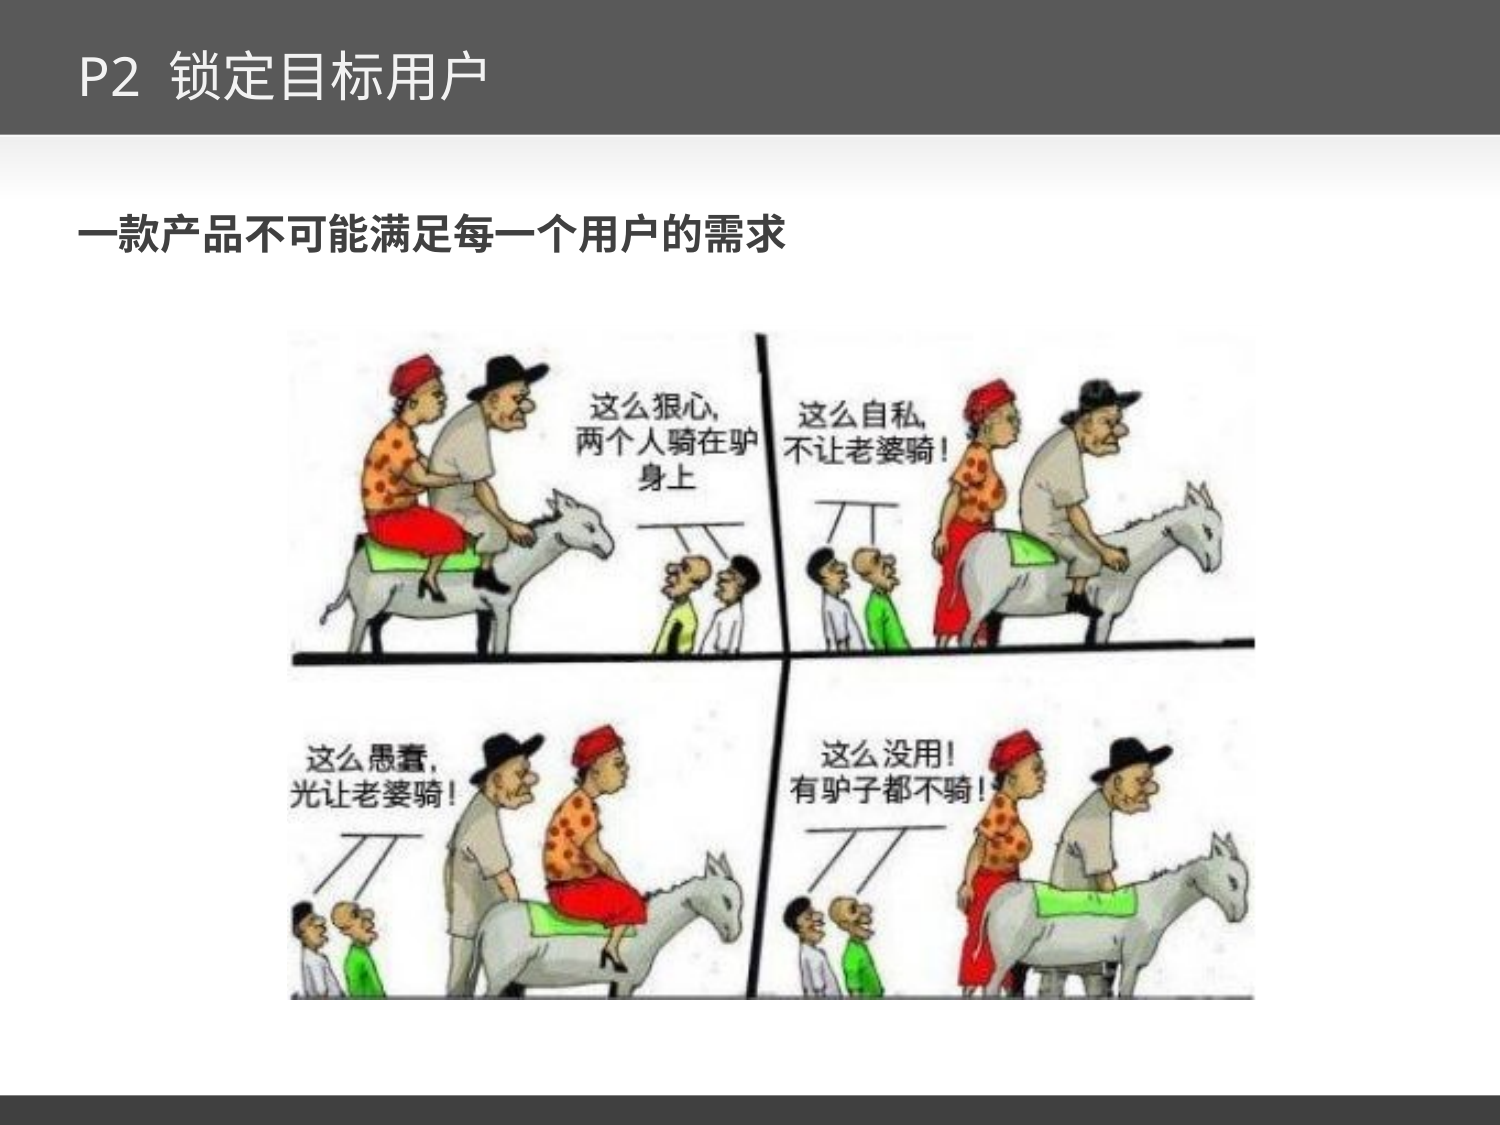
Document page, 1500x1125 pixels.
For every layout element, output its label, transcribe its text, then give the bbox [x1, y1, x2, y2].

title P2 锁定目标用户 [62, 24, 1276, 126]
list 一款产品不可能满足每一个用户的需求 [62, 187, 1438, 301]
picture [287, 324, 1262, 1001]
